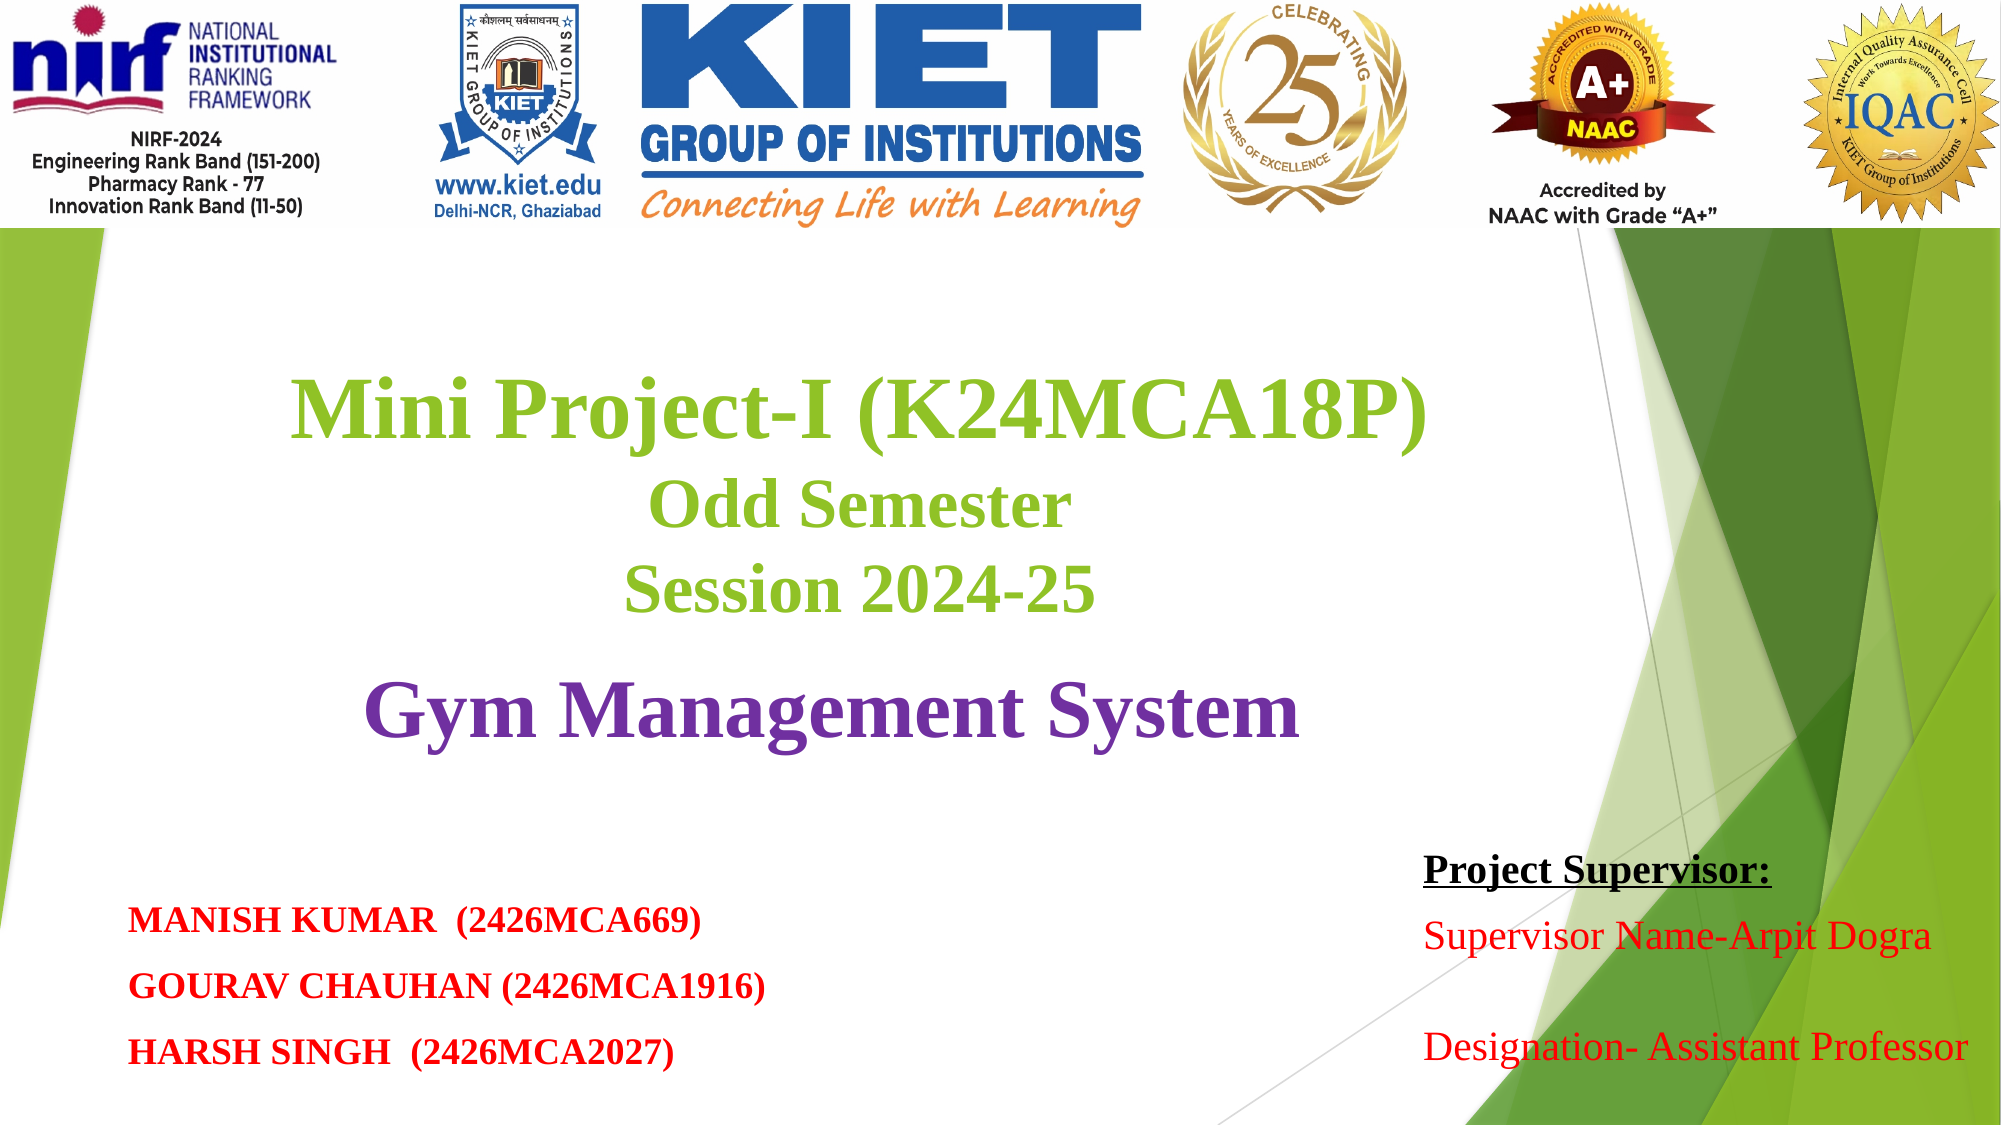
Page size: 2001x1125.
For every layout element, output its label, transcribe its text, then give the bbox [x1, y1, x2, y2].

subtitle Gym Management System MANISH KUMAR (2426MCA669) GOURAV CHAUHAN (2426MCA1916) HARSH SINGH (2426MCA2027) [112, 646, 1349, 1125]
text_box Project Supervisor: Supervisor Name-Arpit Dogra Designation- Assistant Professor [1408, 840, 2000, 1099]
title Mini Project-I (K24MCA18P) Odd Semester Session 2024-25 [249, 339, 1471, 634]
text_box [249, 784, 1750, 910]
picture [0, 0, 2000, 228]
